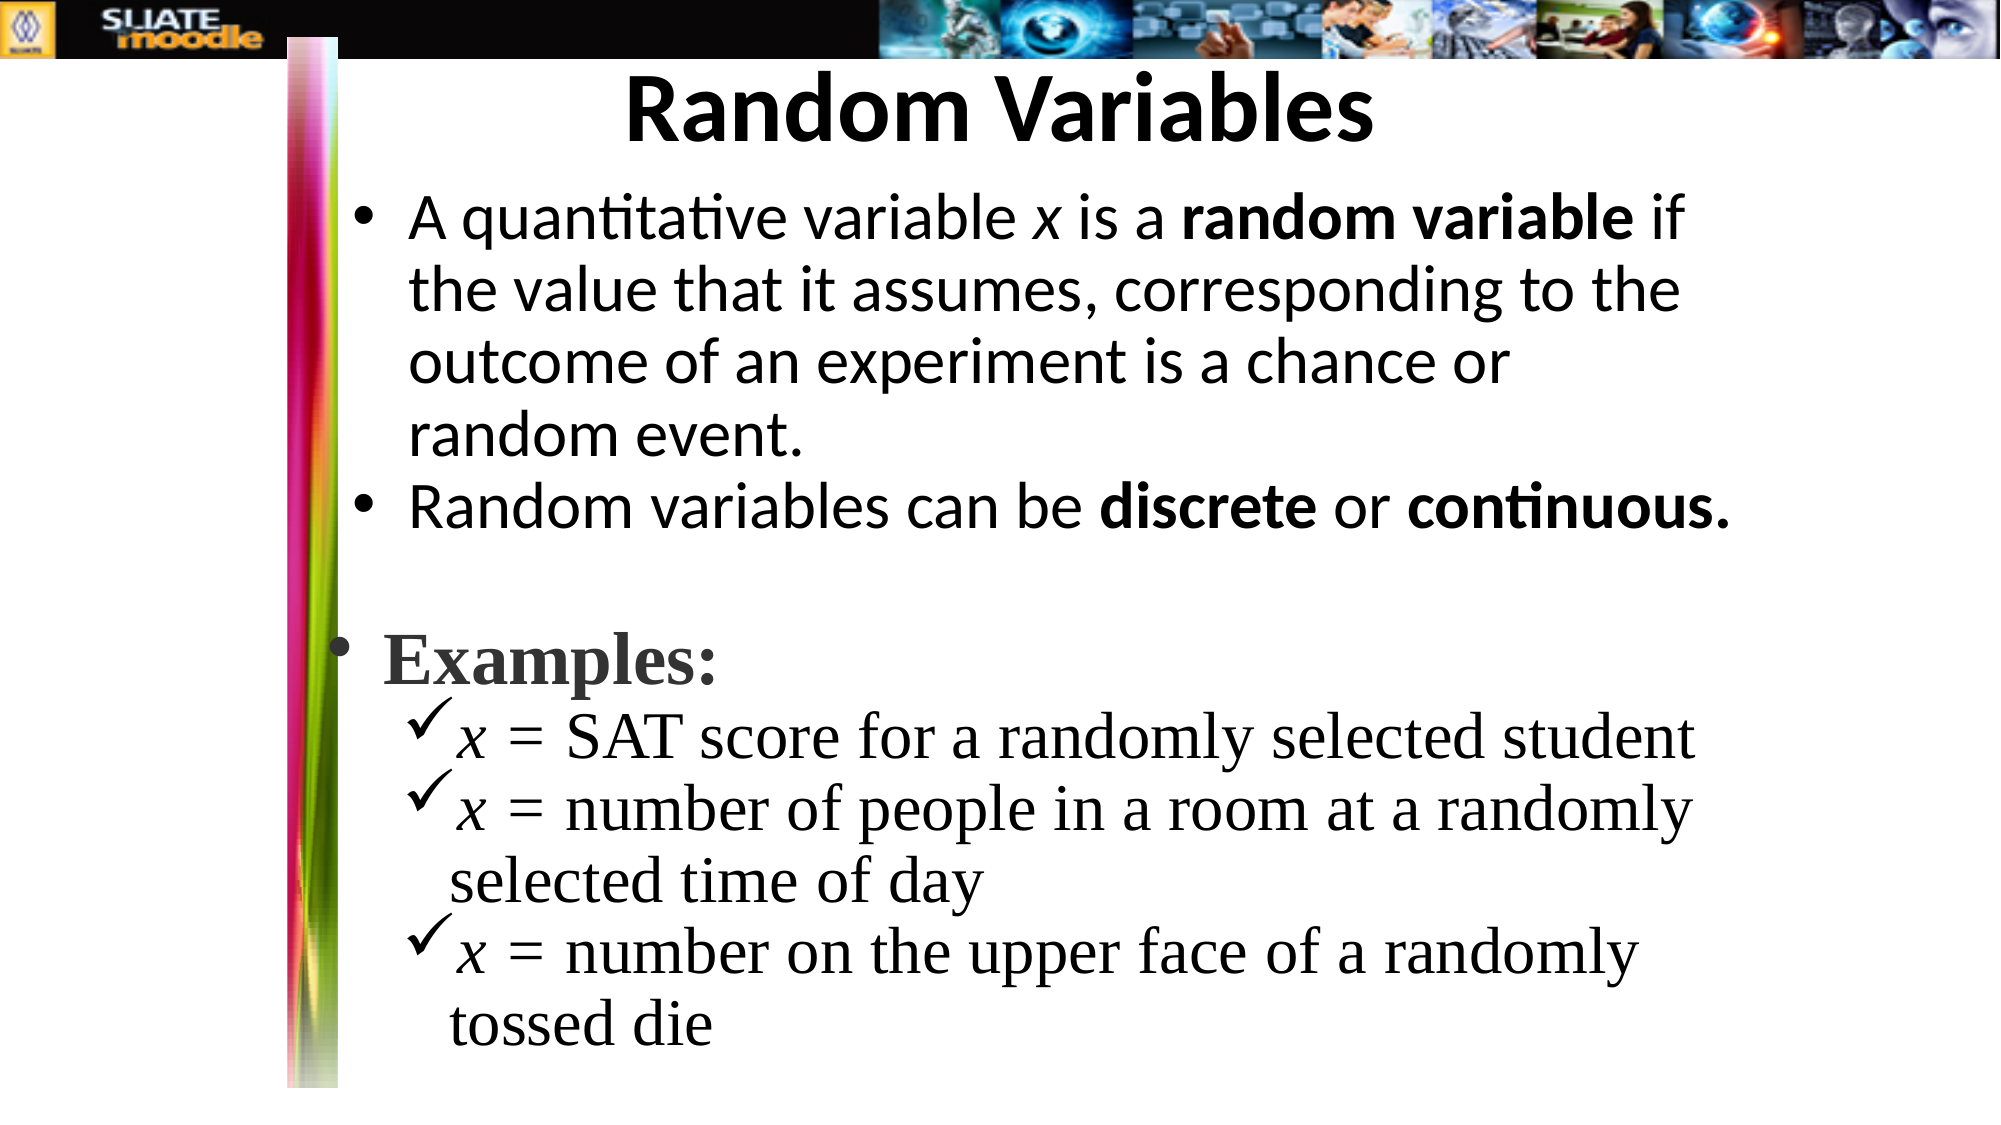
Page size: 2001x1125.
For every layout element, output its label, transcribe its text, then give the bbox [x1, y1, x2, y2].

list A quantitative variable x is a random variable if the value that it assumes, corresponding to the outcome of an experiment is a chance or random event. Random variables can be discrete or continuous. [341, 174, 1750, 612]
text_box Examples: x = SAT score for a randomly selected student x = number of people in a room at a randomly selected time of day x = number on the upper face of a randomly tossed die [341, 612, 1750, 1075]
picture [0, 0, 2000, 1088]
title Random Variables [312, 24, 1688, 174]
